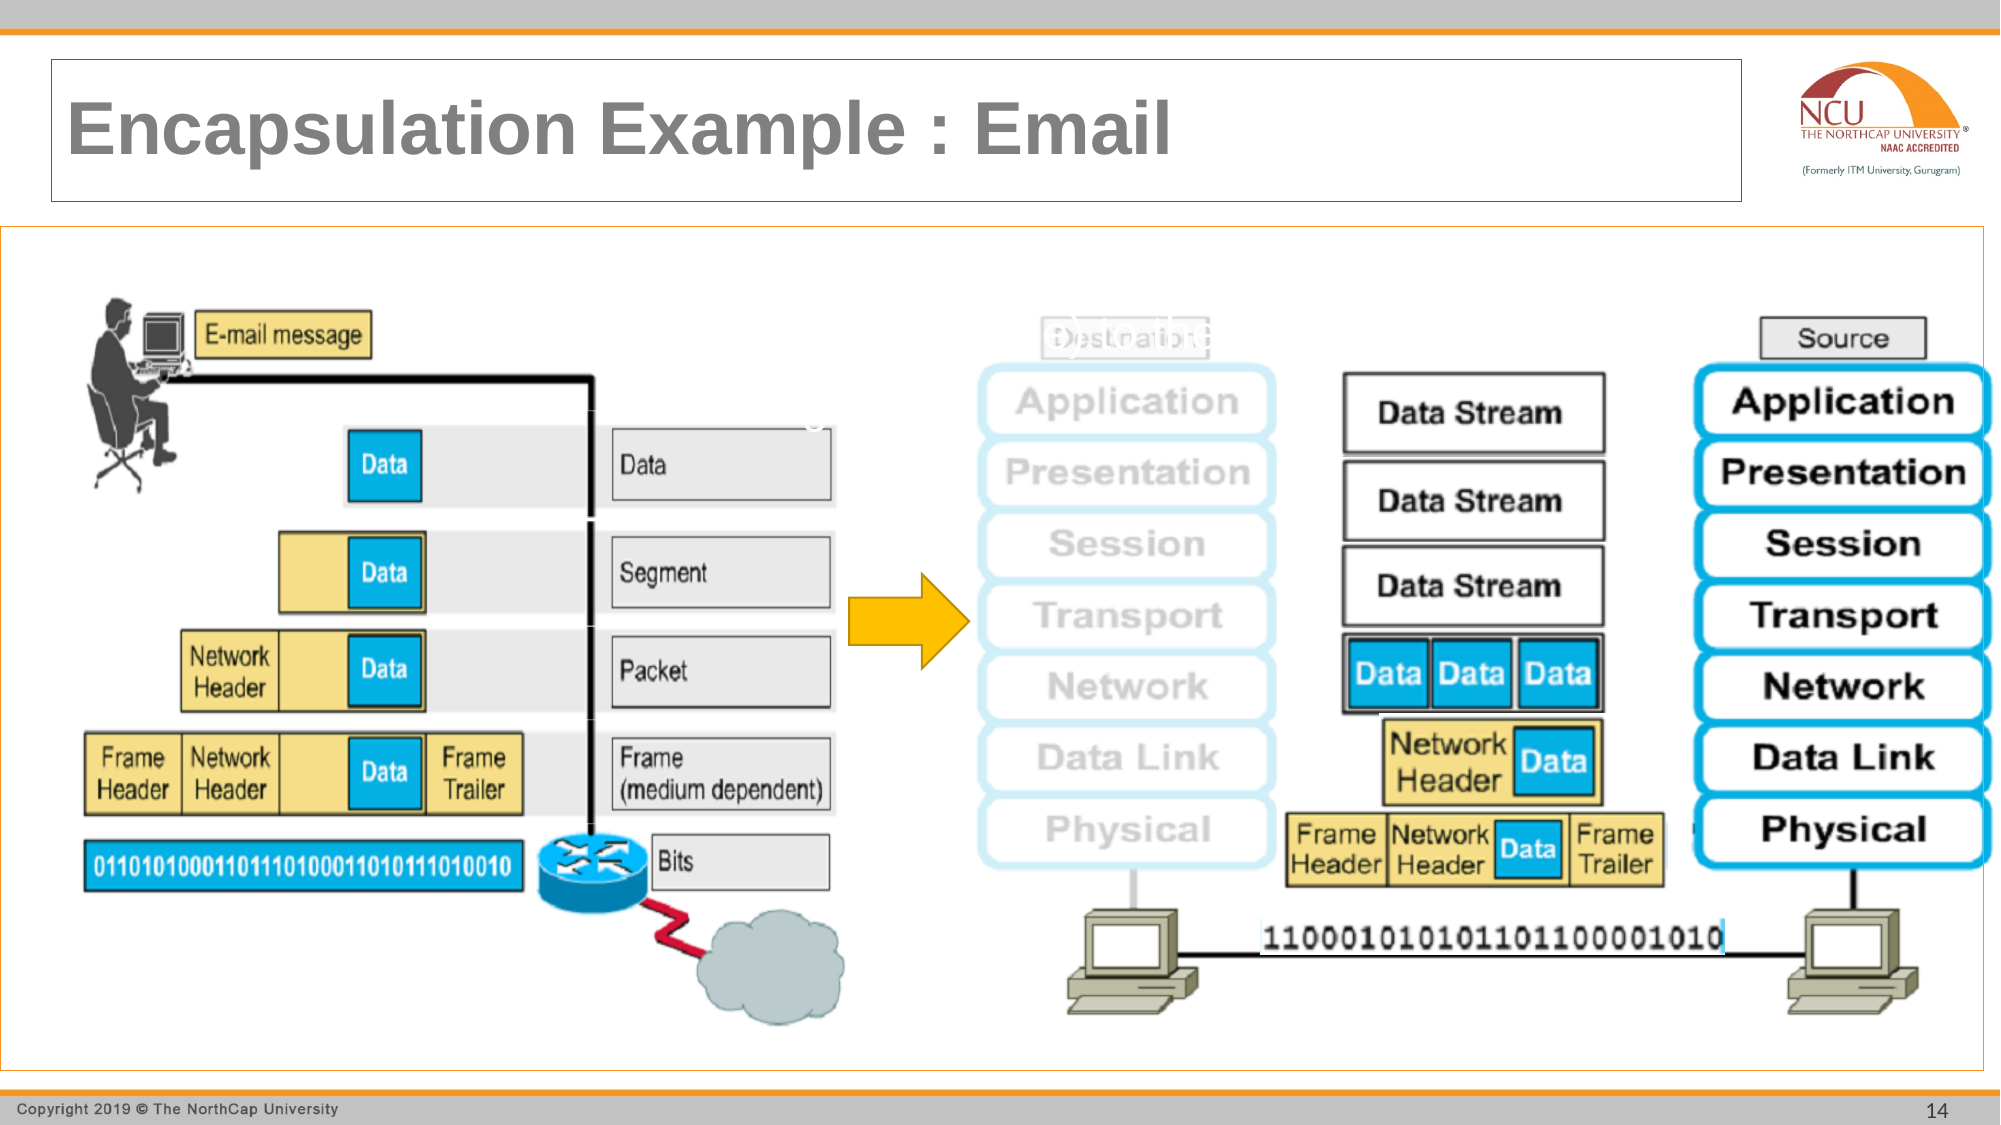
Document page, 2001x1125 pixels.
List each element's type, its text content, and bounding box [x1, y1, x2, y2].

slide_number 14 [1791, 1094, 1964, 1125]
text_box The data link layer is (node) to the next. Framing [0, 226, 1984, 1071]
picture [0, 1021, 2000, 1125]
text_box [73, 289, 850, 1033]
title Encapsulation Example : Email [51, 59, 1742, 202]
picture [1283, 369, 1668, 892]
picture [0, 0, 2000, 301]
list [966, 301, 2000, 1021]
picture [1260, 918, 1725, 955]
